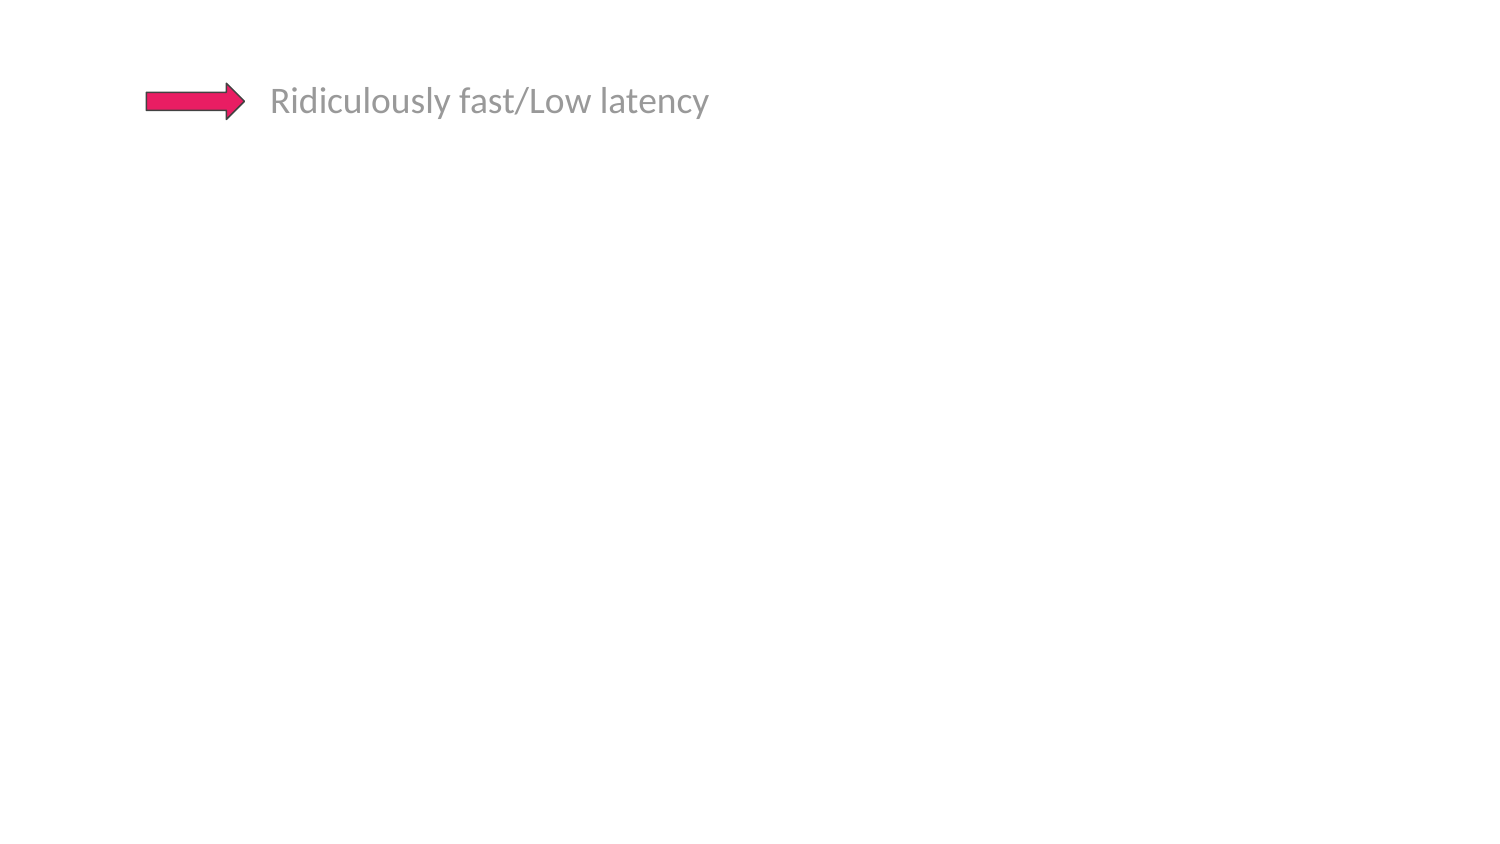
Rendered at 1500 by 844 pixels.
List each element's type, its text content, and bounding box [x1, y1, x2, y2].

text_box [244, 83, 874, 156]
text_box [146, 83, 244, 120]
text_box Ridiculously fast/Low latency [255, 61, 832, 132]
